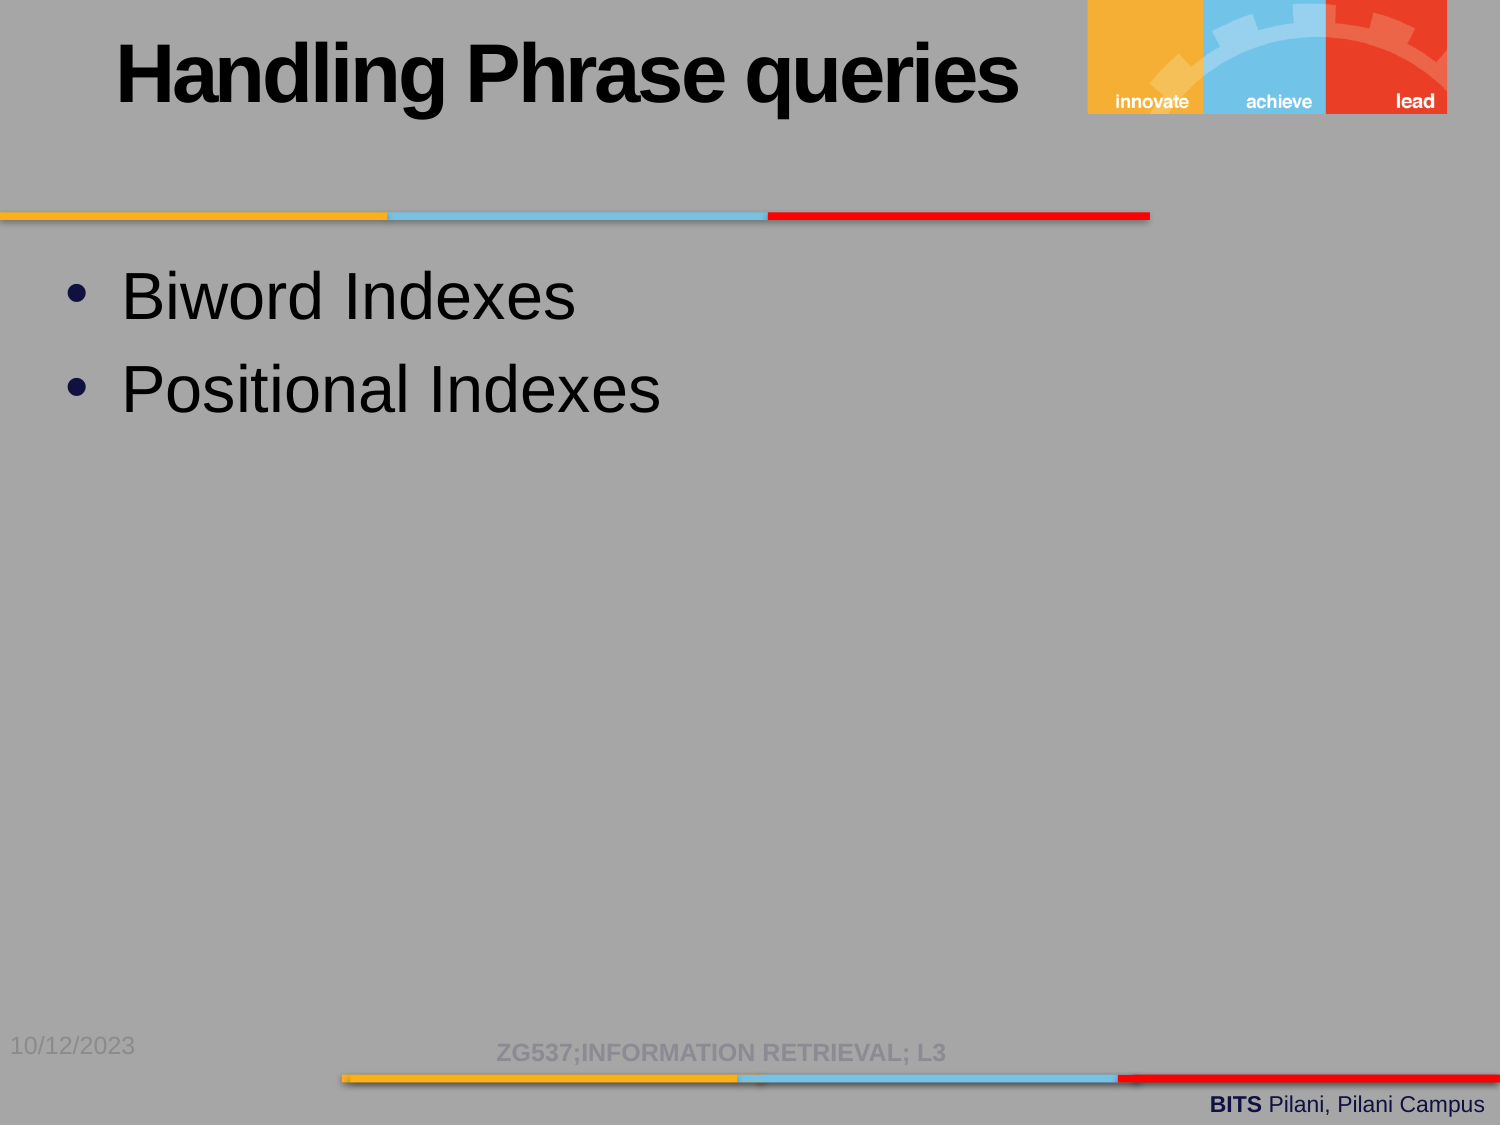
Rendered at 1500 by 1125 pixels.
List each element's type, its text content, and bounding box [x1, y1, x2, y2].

picture [1087, 0, 1448, 114]
footer ZG537;INFORMATION RETRIEVAL; L3 [425, 1021, 1019, 1082]
list Handling Phrase queries [50, 24, 1088, 213]
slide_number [0, 1014, 346, 1075]
list Biword Indexes Positional Indexes [50, 245, 1400, 988]
